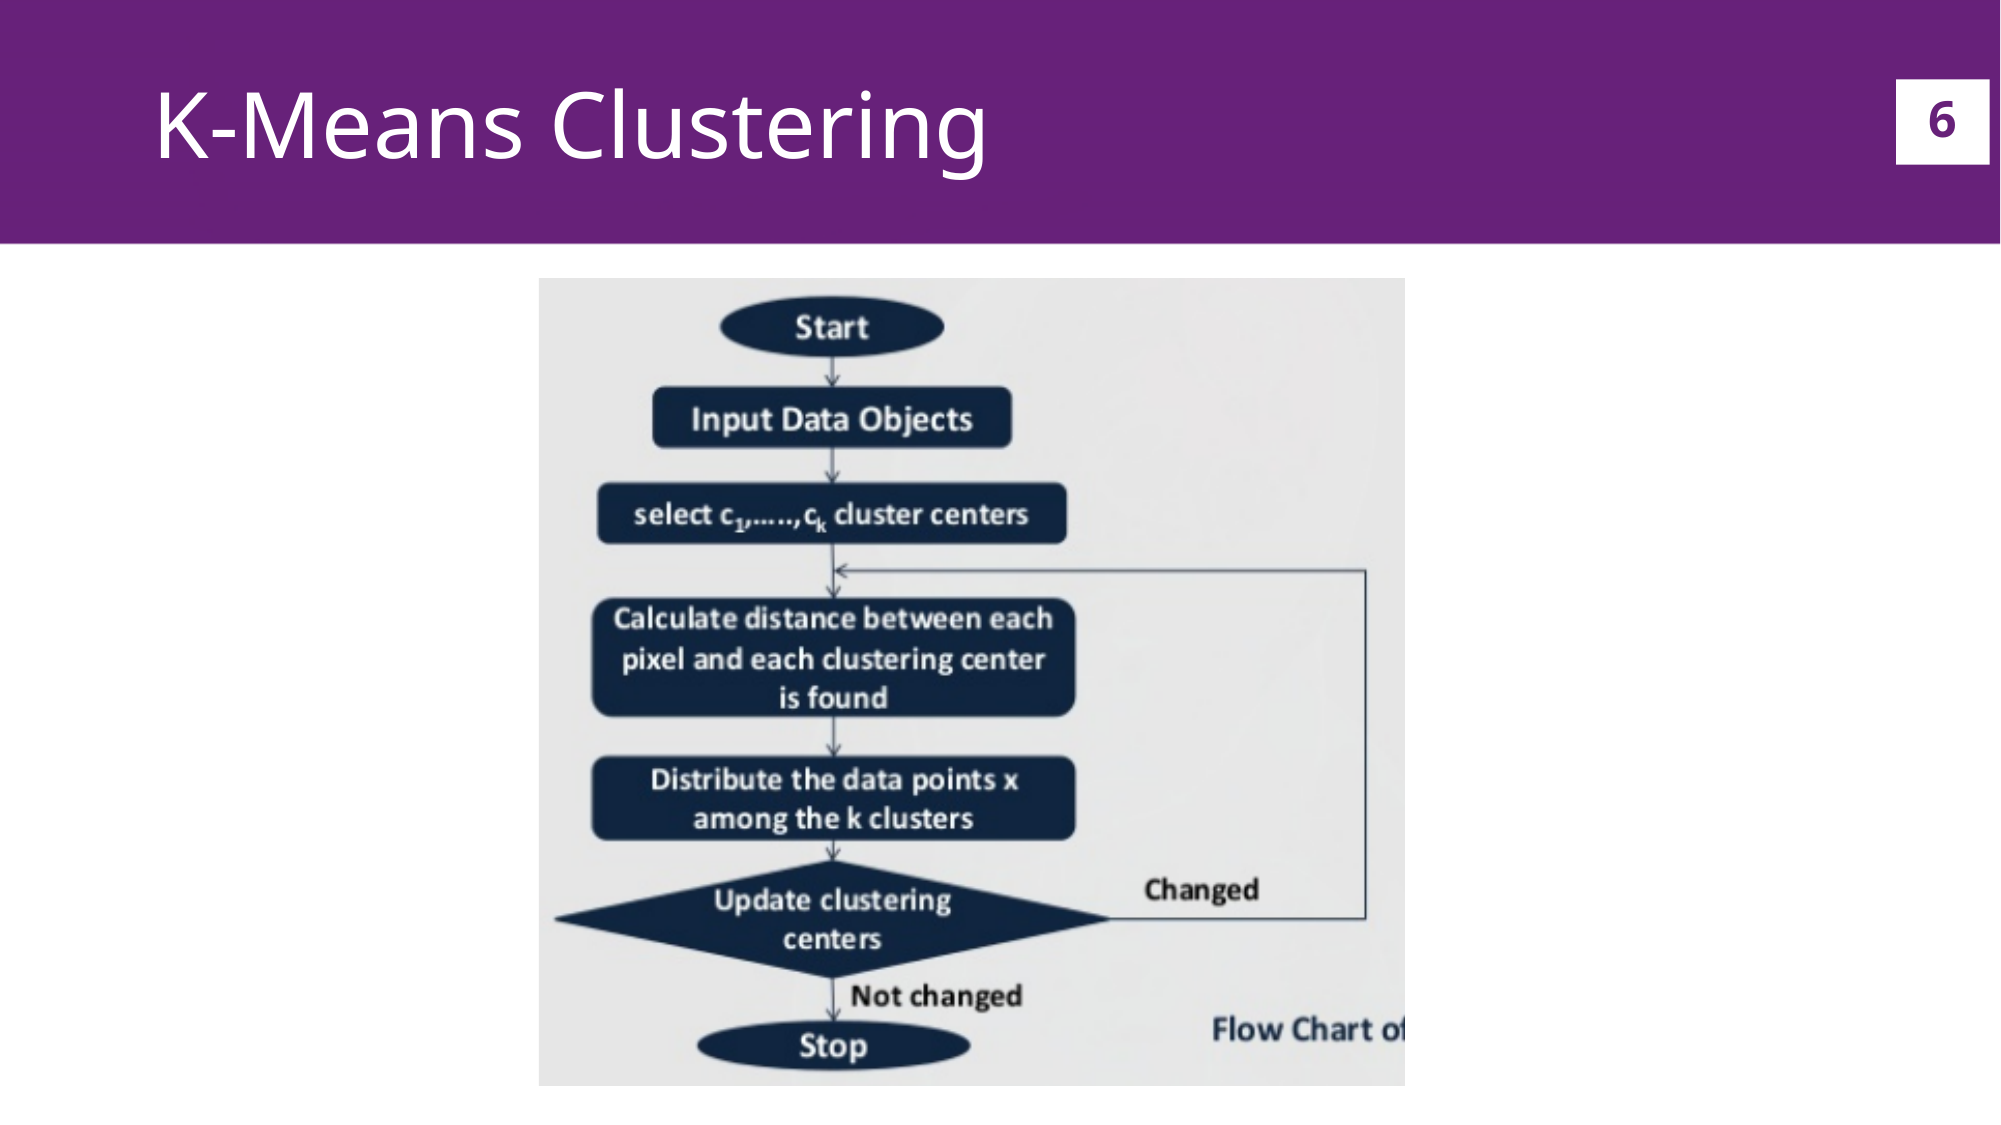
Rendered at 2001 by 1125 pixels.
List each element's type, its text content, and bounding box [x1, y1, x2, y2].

title K-Means Clustering [137, 38, 1863, 220]
picture [0, 0, 2001, 1125]
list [538, 278, 1405, 1086]
slide_number 6 [1896, 79, 1990, 165]
